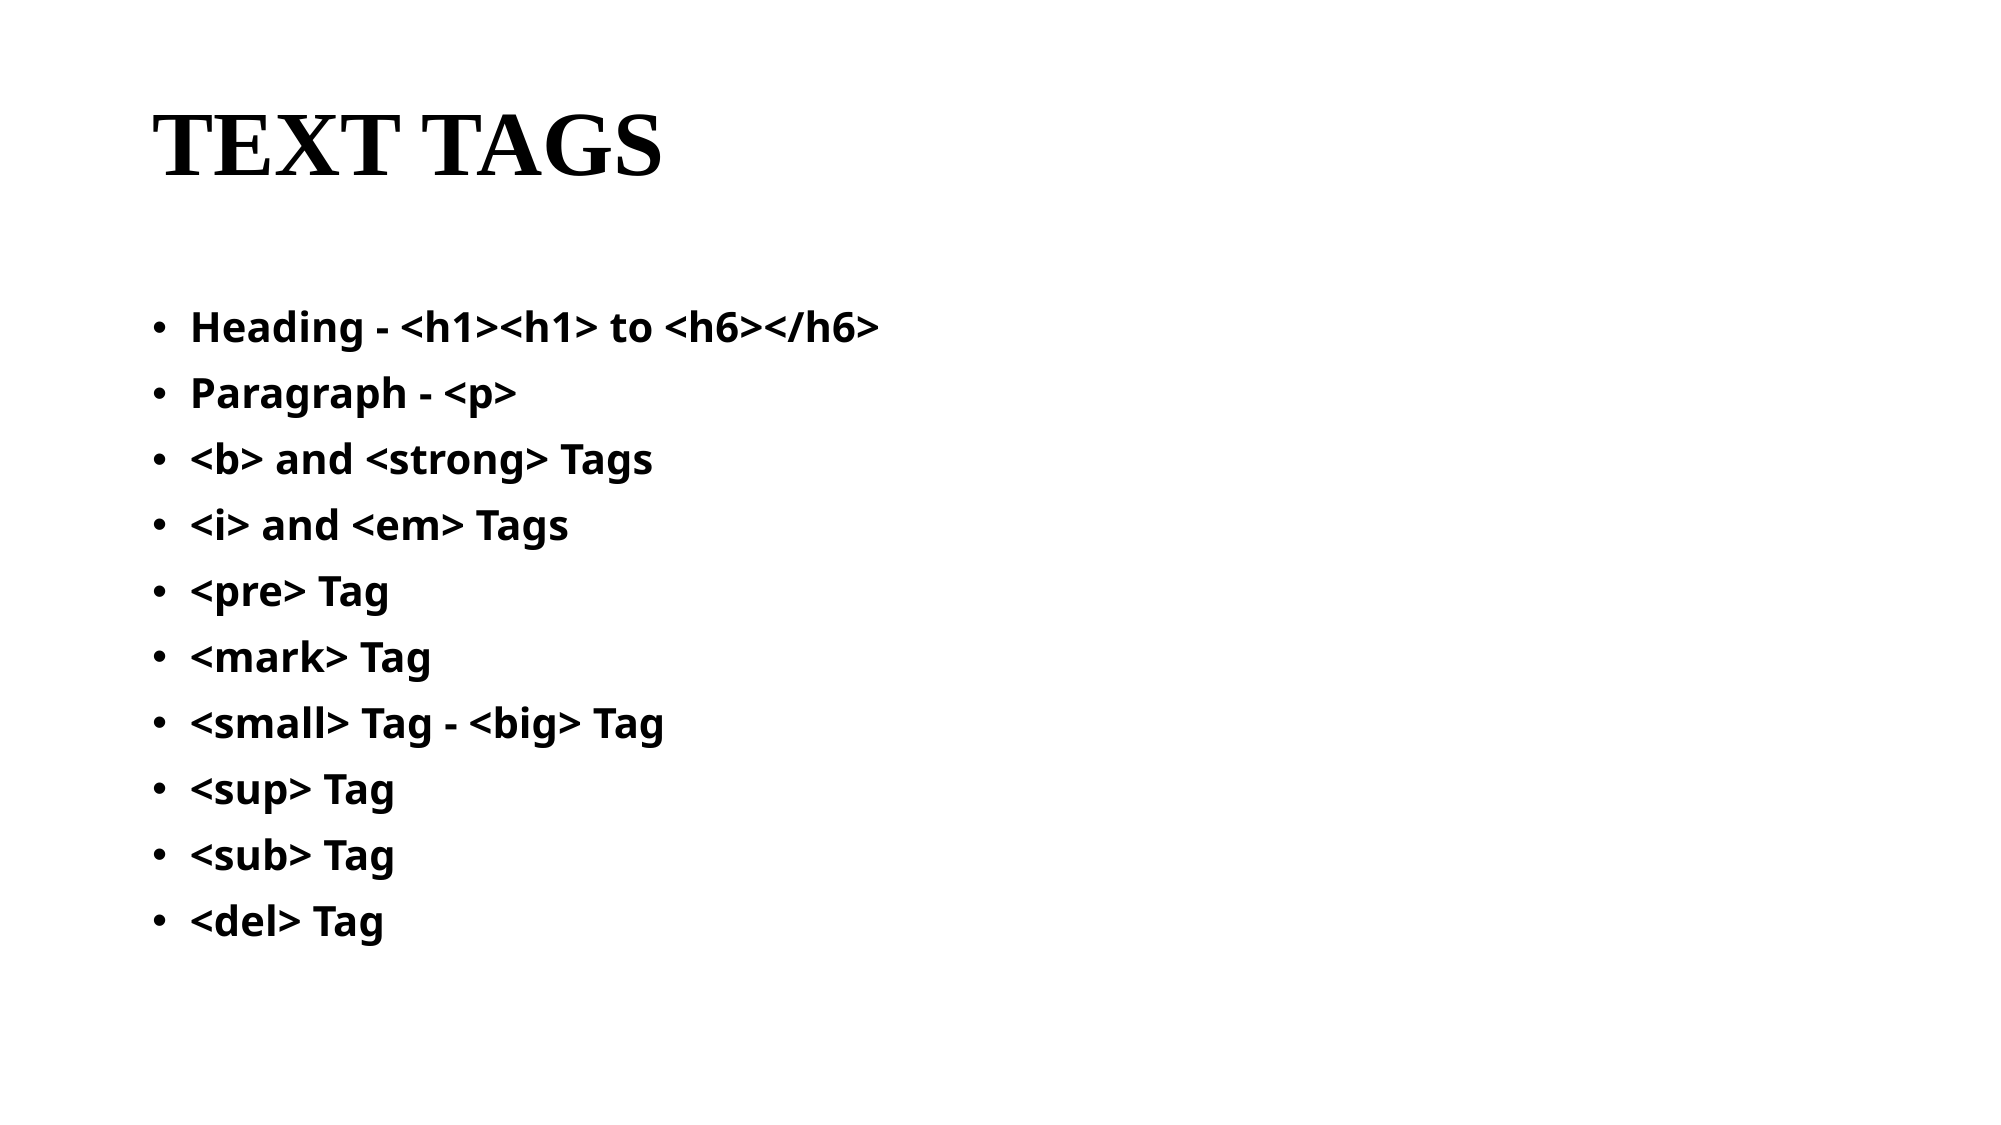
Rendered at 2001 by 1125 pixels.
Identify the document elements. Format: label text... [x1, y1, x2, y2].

list Heading - <h1><h1> to <h6></h6> Paragraph - <p> <b> and <strong> Tags <i> and <em> Tags <pre> Tag <mark> Tag <small> Tag - <big> Tag <sup> Tag <sub> Tag <del> Tag [137, 299, 1863, 1014]
title TEXT TAGS [137, 59, 1863, 278]
